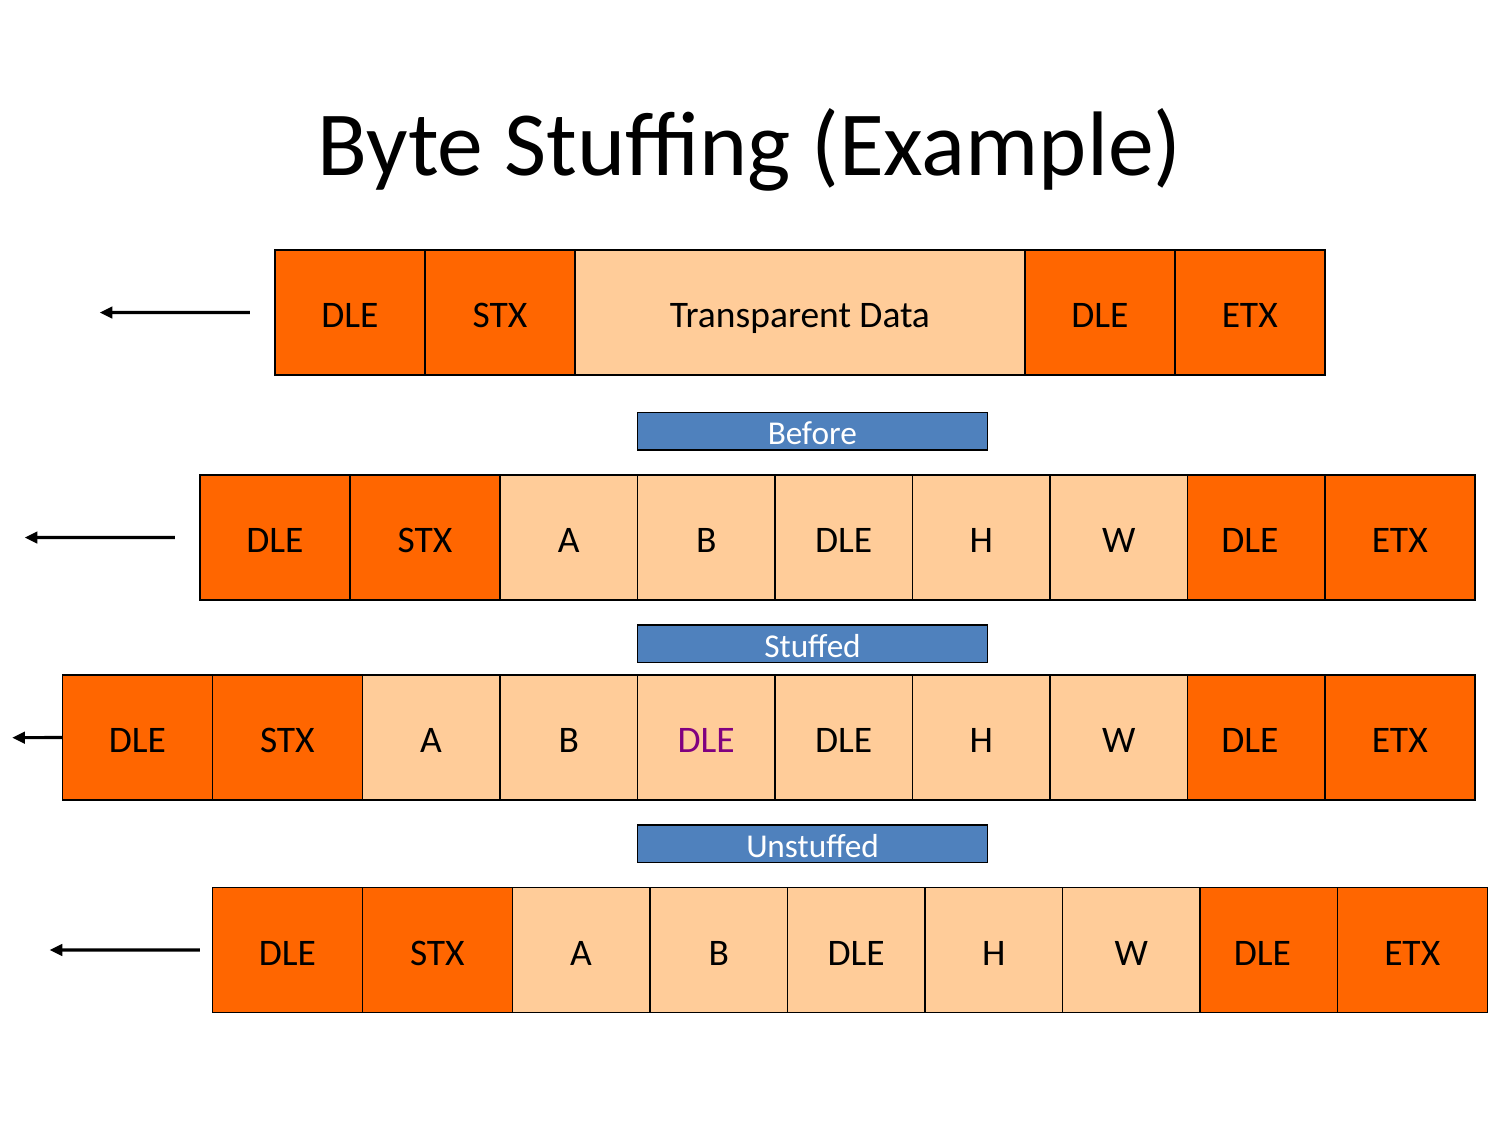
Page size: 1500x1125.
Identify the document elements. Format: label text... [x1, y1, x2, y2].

text_box B [637, 474, 774, 600]
text_box DLE [212, 887, 362, 1013]
text_box [24, 531, 175, 544]
text_box DLE [775, 675, 912, 800]
text_box [49, 943, 200, 957]
text_box STX [424, 249, 574, 375]
text_box W [1049, 474, 1188, 600]
text_box DLE [1188, 474, 1324, 600]
text_box ETX [1337, 887, 1488, 1013]
text_box B [499, 675, 637, 800]
text_box H [912, 474, 1049, 600]
text_box DLE [774, 474, 912, 600]
text_box H [924, 887, 1062, 1013]
text_box STX [212, 675, 362, 800]
text_box DLE [637, 675, 775, 800]
text_box W [1049, 675, 1188, 800]
text_box ETX [1324, 675, 1475, 800]
text_box Transparent Data [574, 249, 1025, 375]
text_box DLE [274, 249, 424, 375]
text_box A [512, 887, 649, 1013]
text_box DLE [787, 887, 924, 1013]
text_box Stuffed [637, 624, 988, 663]
text_box DLE [1025, 249, 1174, 375]
text_box Before [637, 412, 988, 450]
text_box B [649, 887, 787, 1013]
text_box [99, 306, 250, 319]
text_box DLE [1188, 675, 1324, 800]
text_box Unstuffed [637, 825, 988, 863]
text_box A [499, 474, 637, 600]
title Byte Stuffing (Example) [75, 45, 1425, 233]
text_box DLE [199, 474, 349, 600]
text_box STX [349, 474, 499, 600]
text_box H [912, 675, 1049, 800]
text_box DLE [62, 675, 212, 800]
text_box ETX [1324, 474, 1475, 600]
text_box STX [362, 887, 512, 1013]
text_box DLE [1200, 887, 1337, 1013]
text_box ETX [1174, 249, 1325, 375]
text_box [12, 731, 63, 744]
text_box W [1062, 887, 1200, 1013]
text_box A [362, 675, 499, 800]
